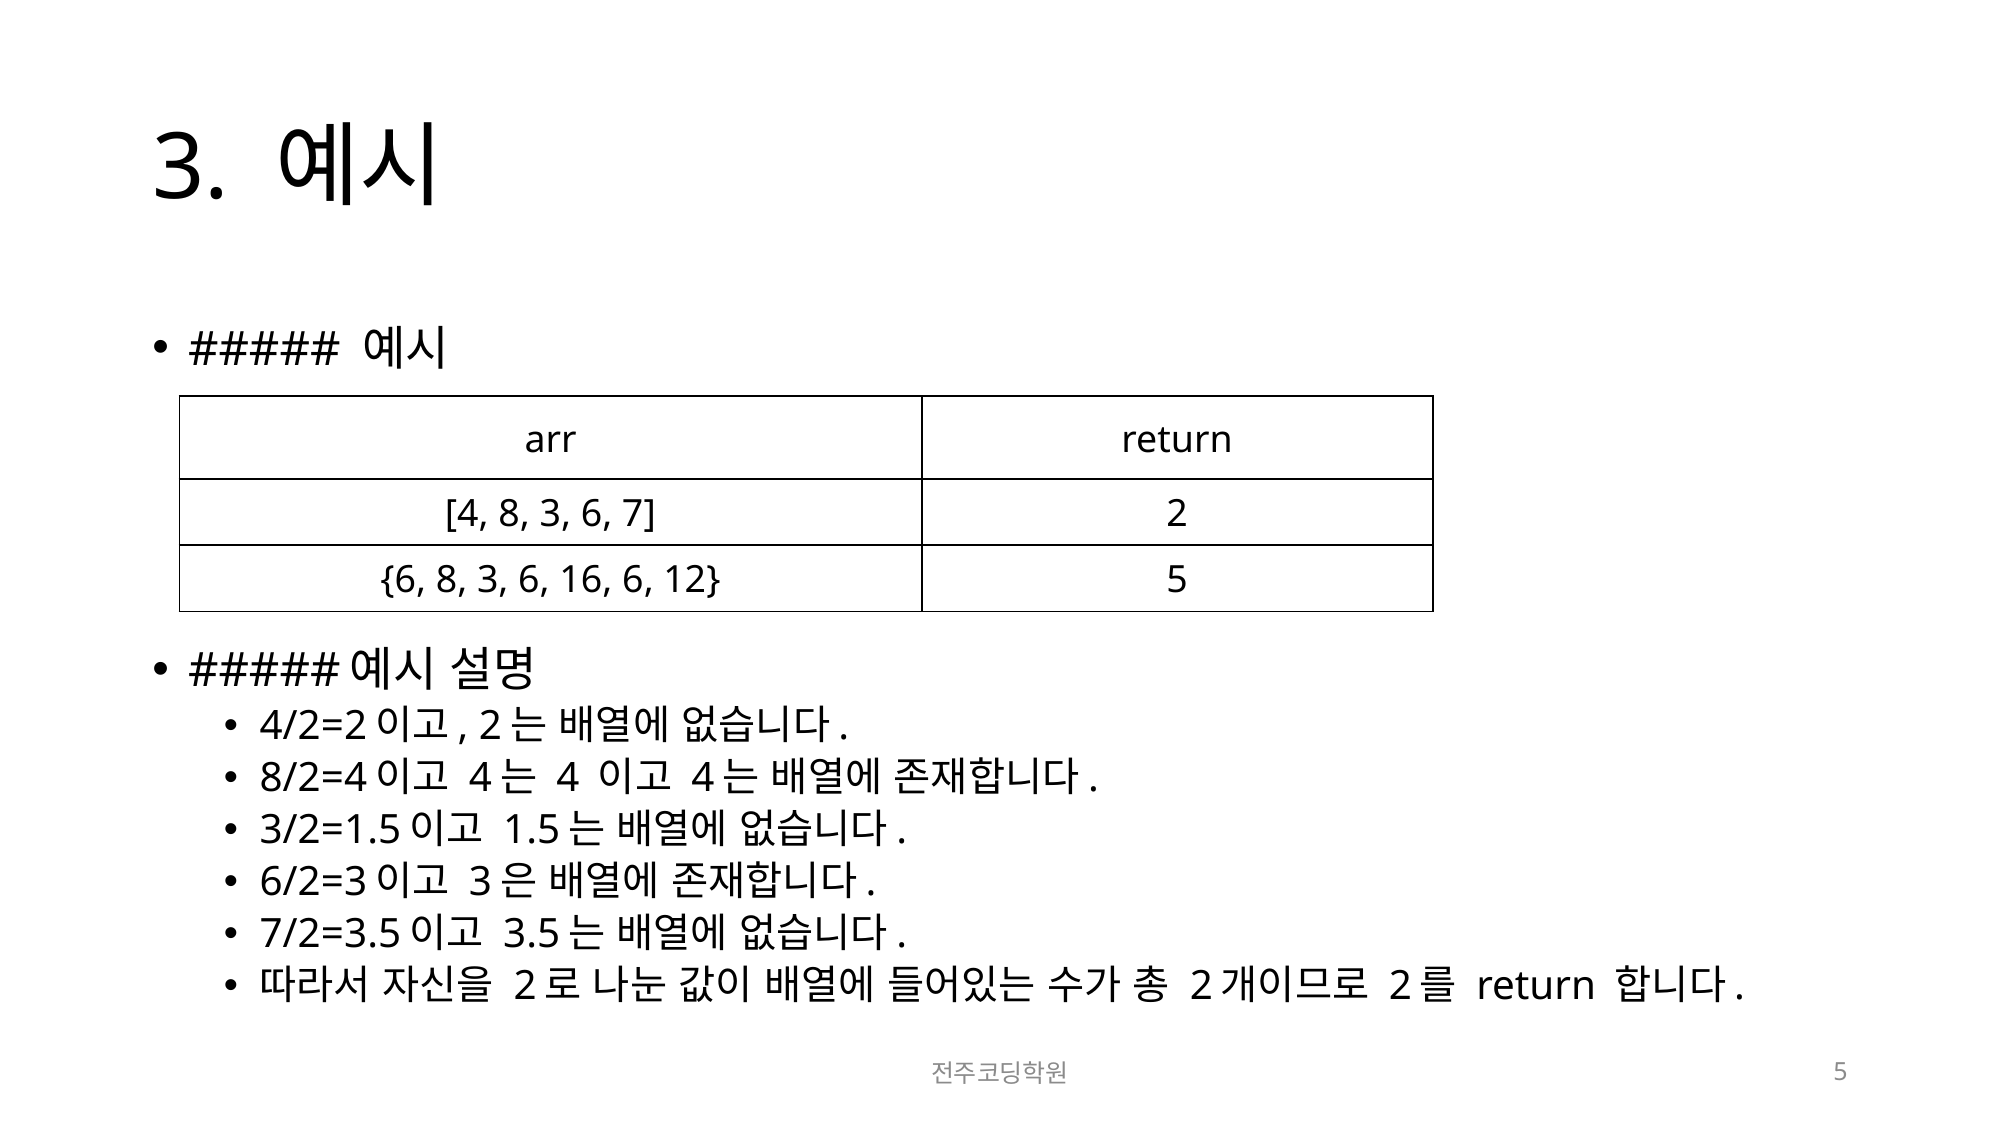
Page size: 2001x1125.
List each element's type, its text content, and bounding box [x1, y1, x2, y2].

title 3. 예시 [137, 59, 1863, 278]
table_header arr [180, 397, 921, 478]
table_cell {6, 8, 3, 6, 16, 6, 12} [180, 546, 921, 611]
table_header return [923, 397, 1432, 478]
table_cell [4, 8, 3, 6, 7] [180, 480, 921, 544]
table_cell 2 [923, 480, 1432, 544]
slide_number 5 [1412, 1042, 1863, 1103]
table_cell 5 [923, 546, 1432, 611]
list ##### 예시 #####예시 설명 4/2=2이고, 2는 배열에 없습니다. 8/2=4이고 4는 4 이고 4는 배열에 존재합니다. 3/2=1.5이고 1.5는 배열에 없습니다. 6/2=3이고 3은 배열에 존재합니다. 7/2=3.5이고 3.5는 배열에 없습니다. 따라서 자신을 2로 나눈 값이 배열에 들어있는 수가 총 2개이므로 2를 return 합니다. [137, 299, 1863, 1066]
footer 전주코딩학원 [662, 1042, 1338, 1103]
